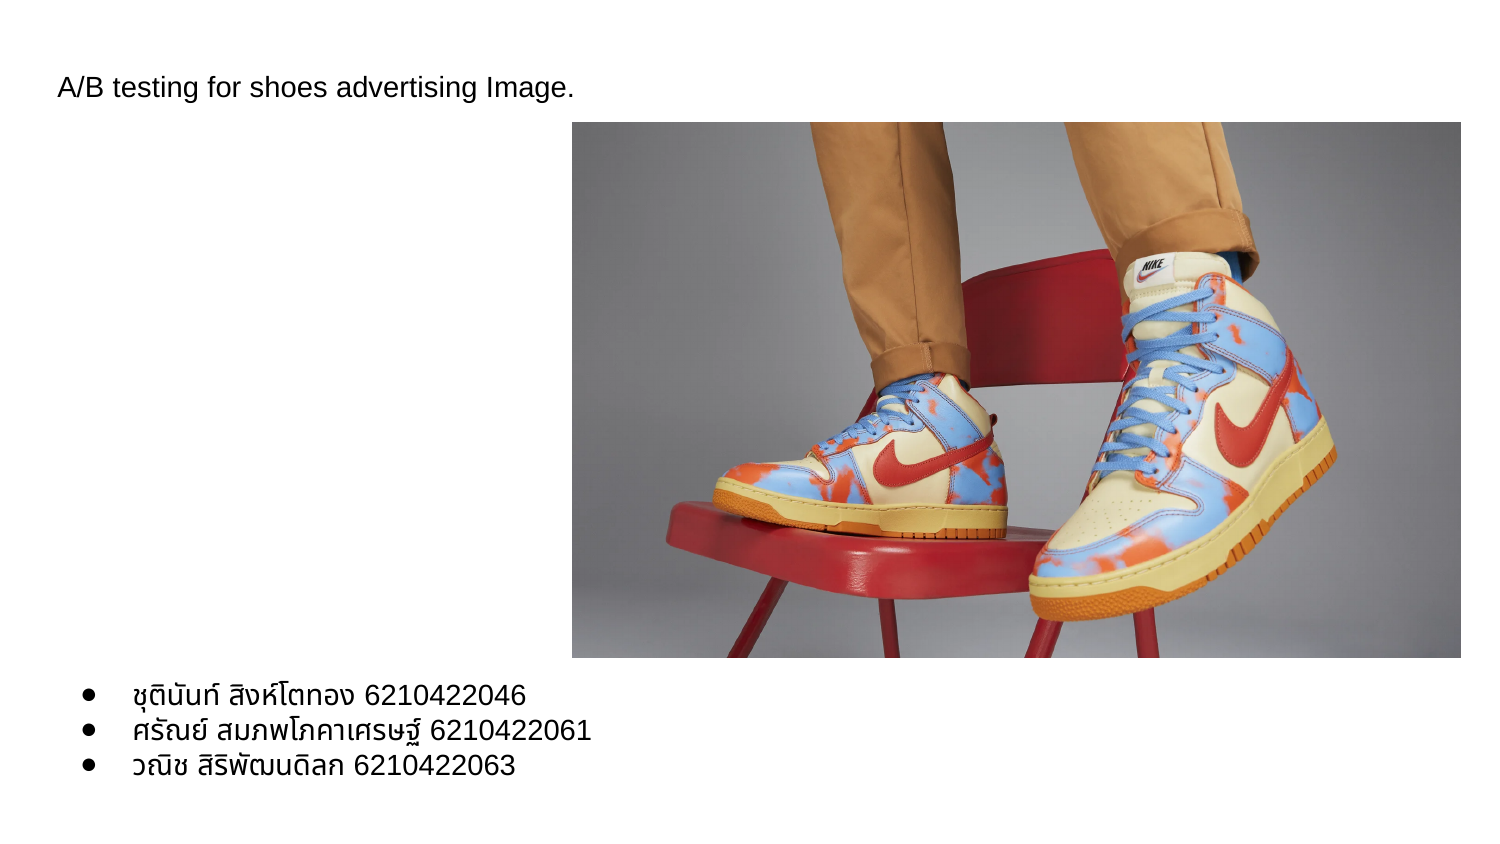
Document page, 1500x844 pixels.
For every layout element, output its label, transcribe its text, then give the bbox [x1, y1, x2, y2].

text_box ชุตินันท์ สิงห์โตทอง 6210422046 ศรัณย์ สมภพโภคาเศรษฐ์ 6210422061 วณิช สิริพัฒนดิลก 6210422063 [42, 661, 1011, 797]
text_box A/B testing for shoes advertising Image. [42, 53, 1011, 119]
picture [571, 122, 1461, 658]
